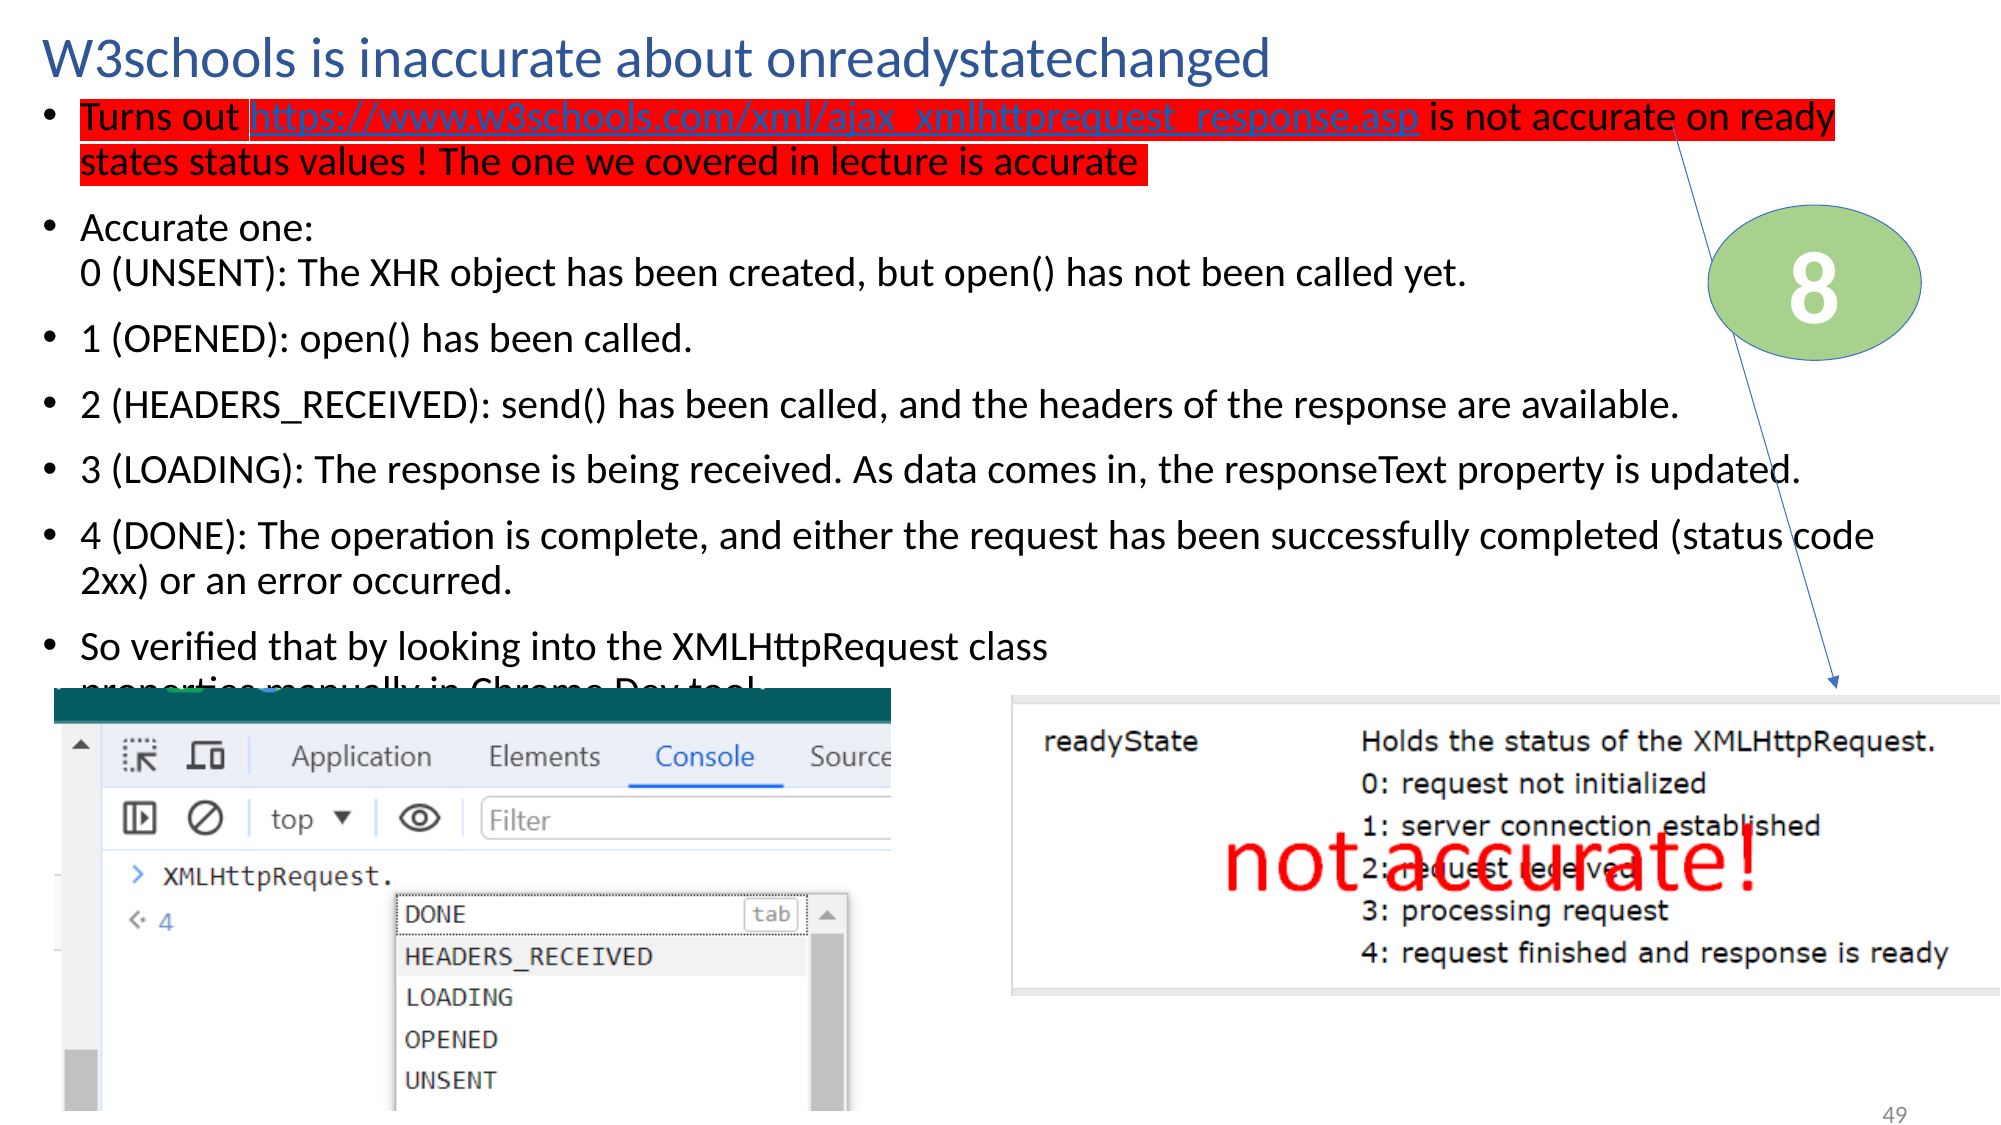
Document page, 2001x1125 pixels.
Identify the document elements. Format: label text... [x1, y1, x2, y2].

slide_number 49 [1818, 1091, 1923, 1125]
title W3schools is inaccurate about onreadystatechanged [27, 19, 1985, 99]
picture [999, 695, 2000, 996]
text_box 8 [1837, 206, 1922, 360]
picture [54, 688, 891, 1111]
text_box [1672, 123, 1837, 689]
list Turns out https://www.w3schools.com/xml/ajax_xmlhttprequest_response.asp is not accurate on ready states status values ! The one we covered in lecture is accurate Accurate one: 0 (UNSENT): The XHR object has been created, but open() has not been called yet. 1 (OPENED): open() has been called. 2 (HEADERS_RECEIVED): send() has been called, and the headers of the response are available. 3 (LOADING): The response is being received. As data comes in, the responseText property is updated. 4 (DONE): The operation is complete, and either the request has been successfully completed (status code 2xx) or an error occurred. So verified that by looking into the XMLHttpRequest class properties manually in Chrome Dev tool [27, 87, 1894, 1092]
